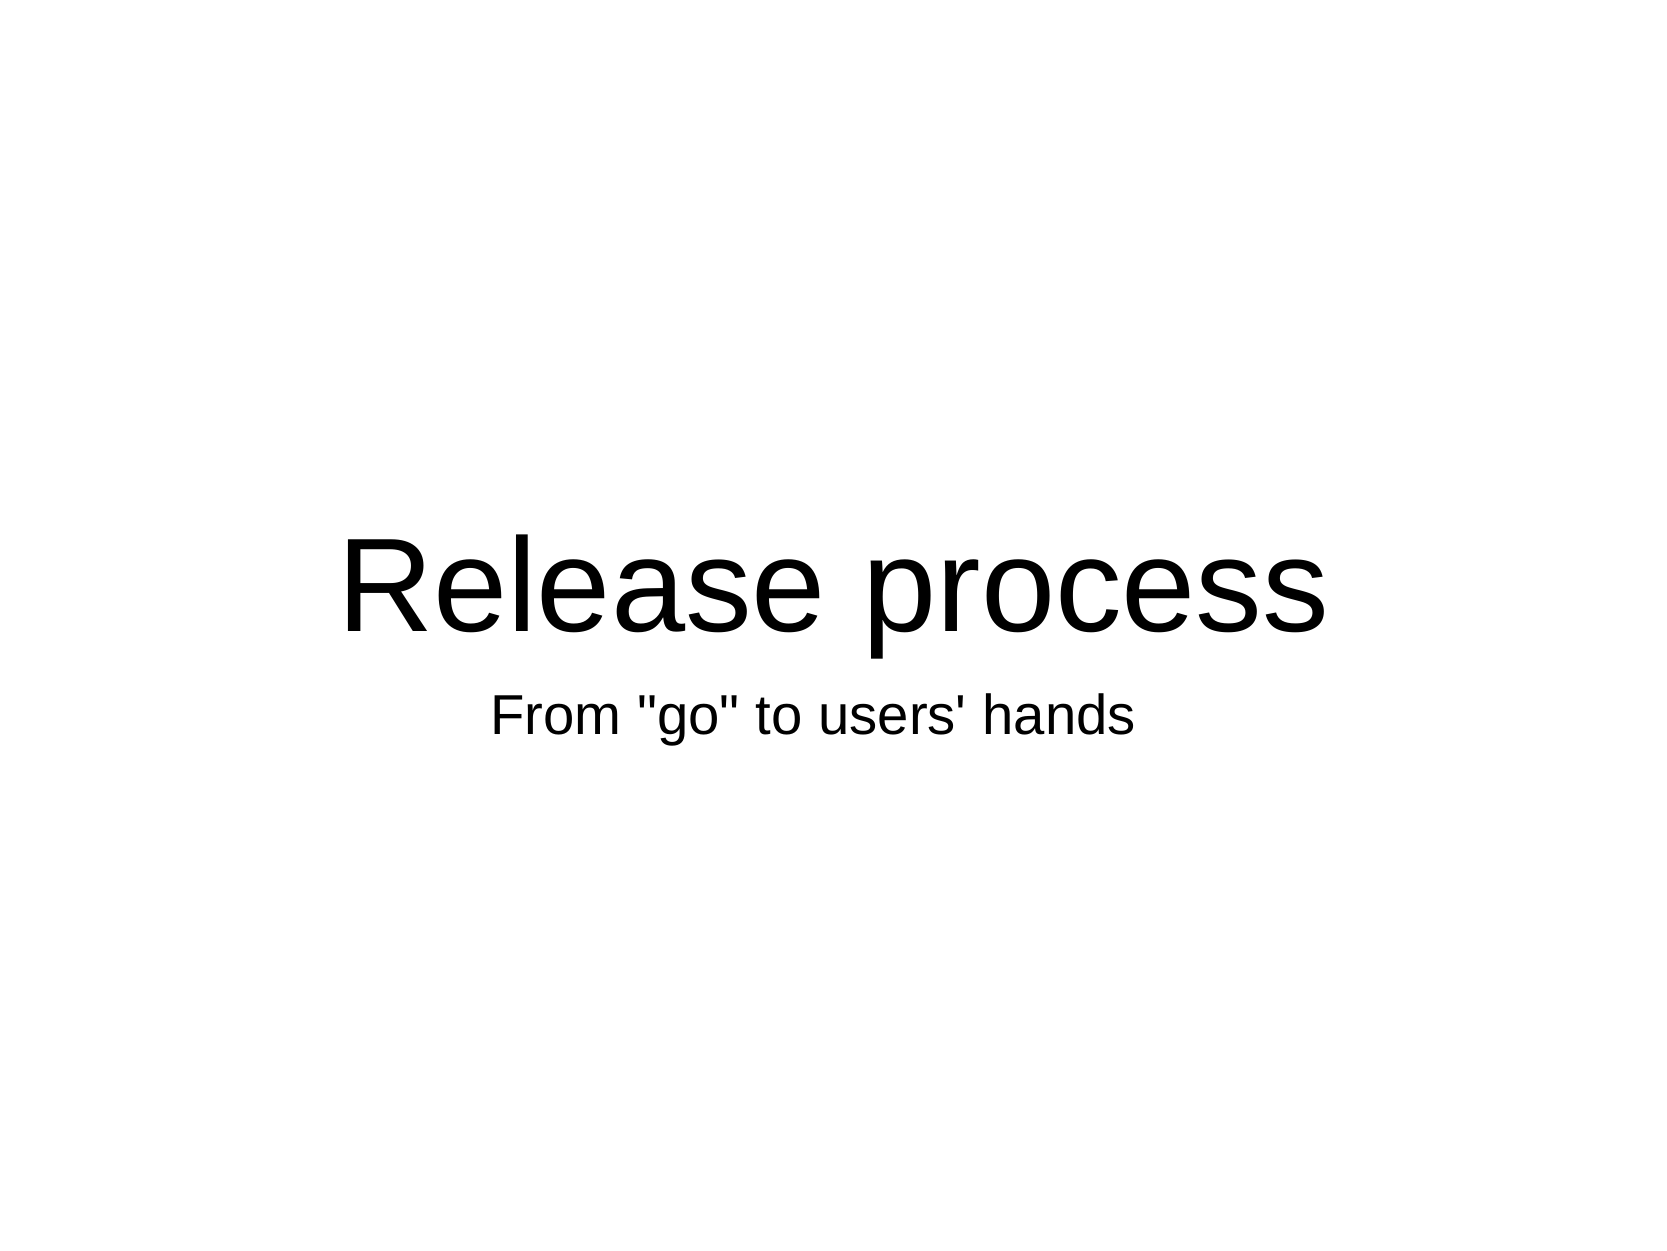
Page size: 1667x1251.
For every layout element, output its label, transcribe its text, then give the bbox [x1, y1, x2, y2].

text_box Release process [154, 510, 1512, 663]
text_box From "go" to users' hands [490, 683, 1182, 748]
